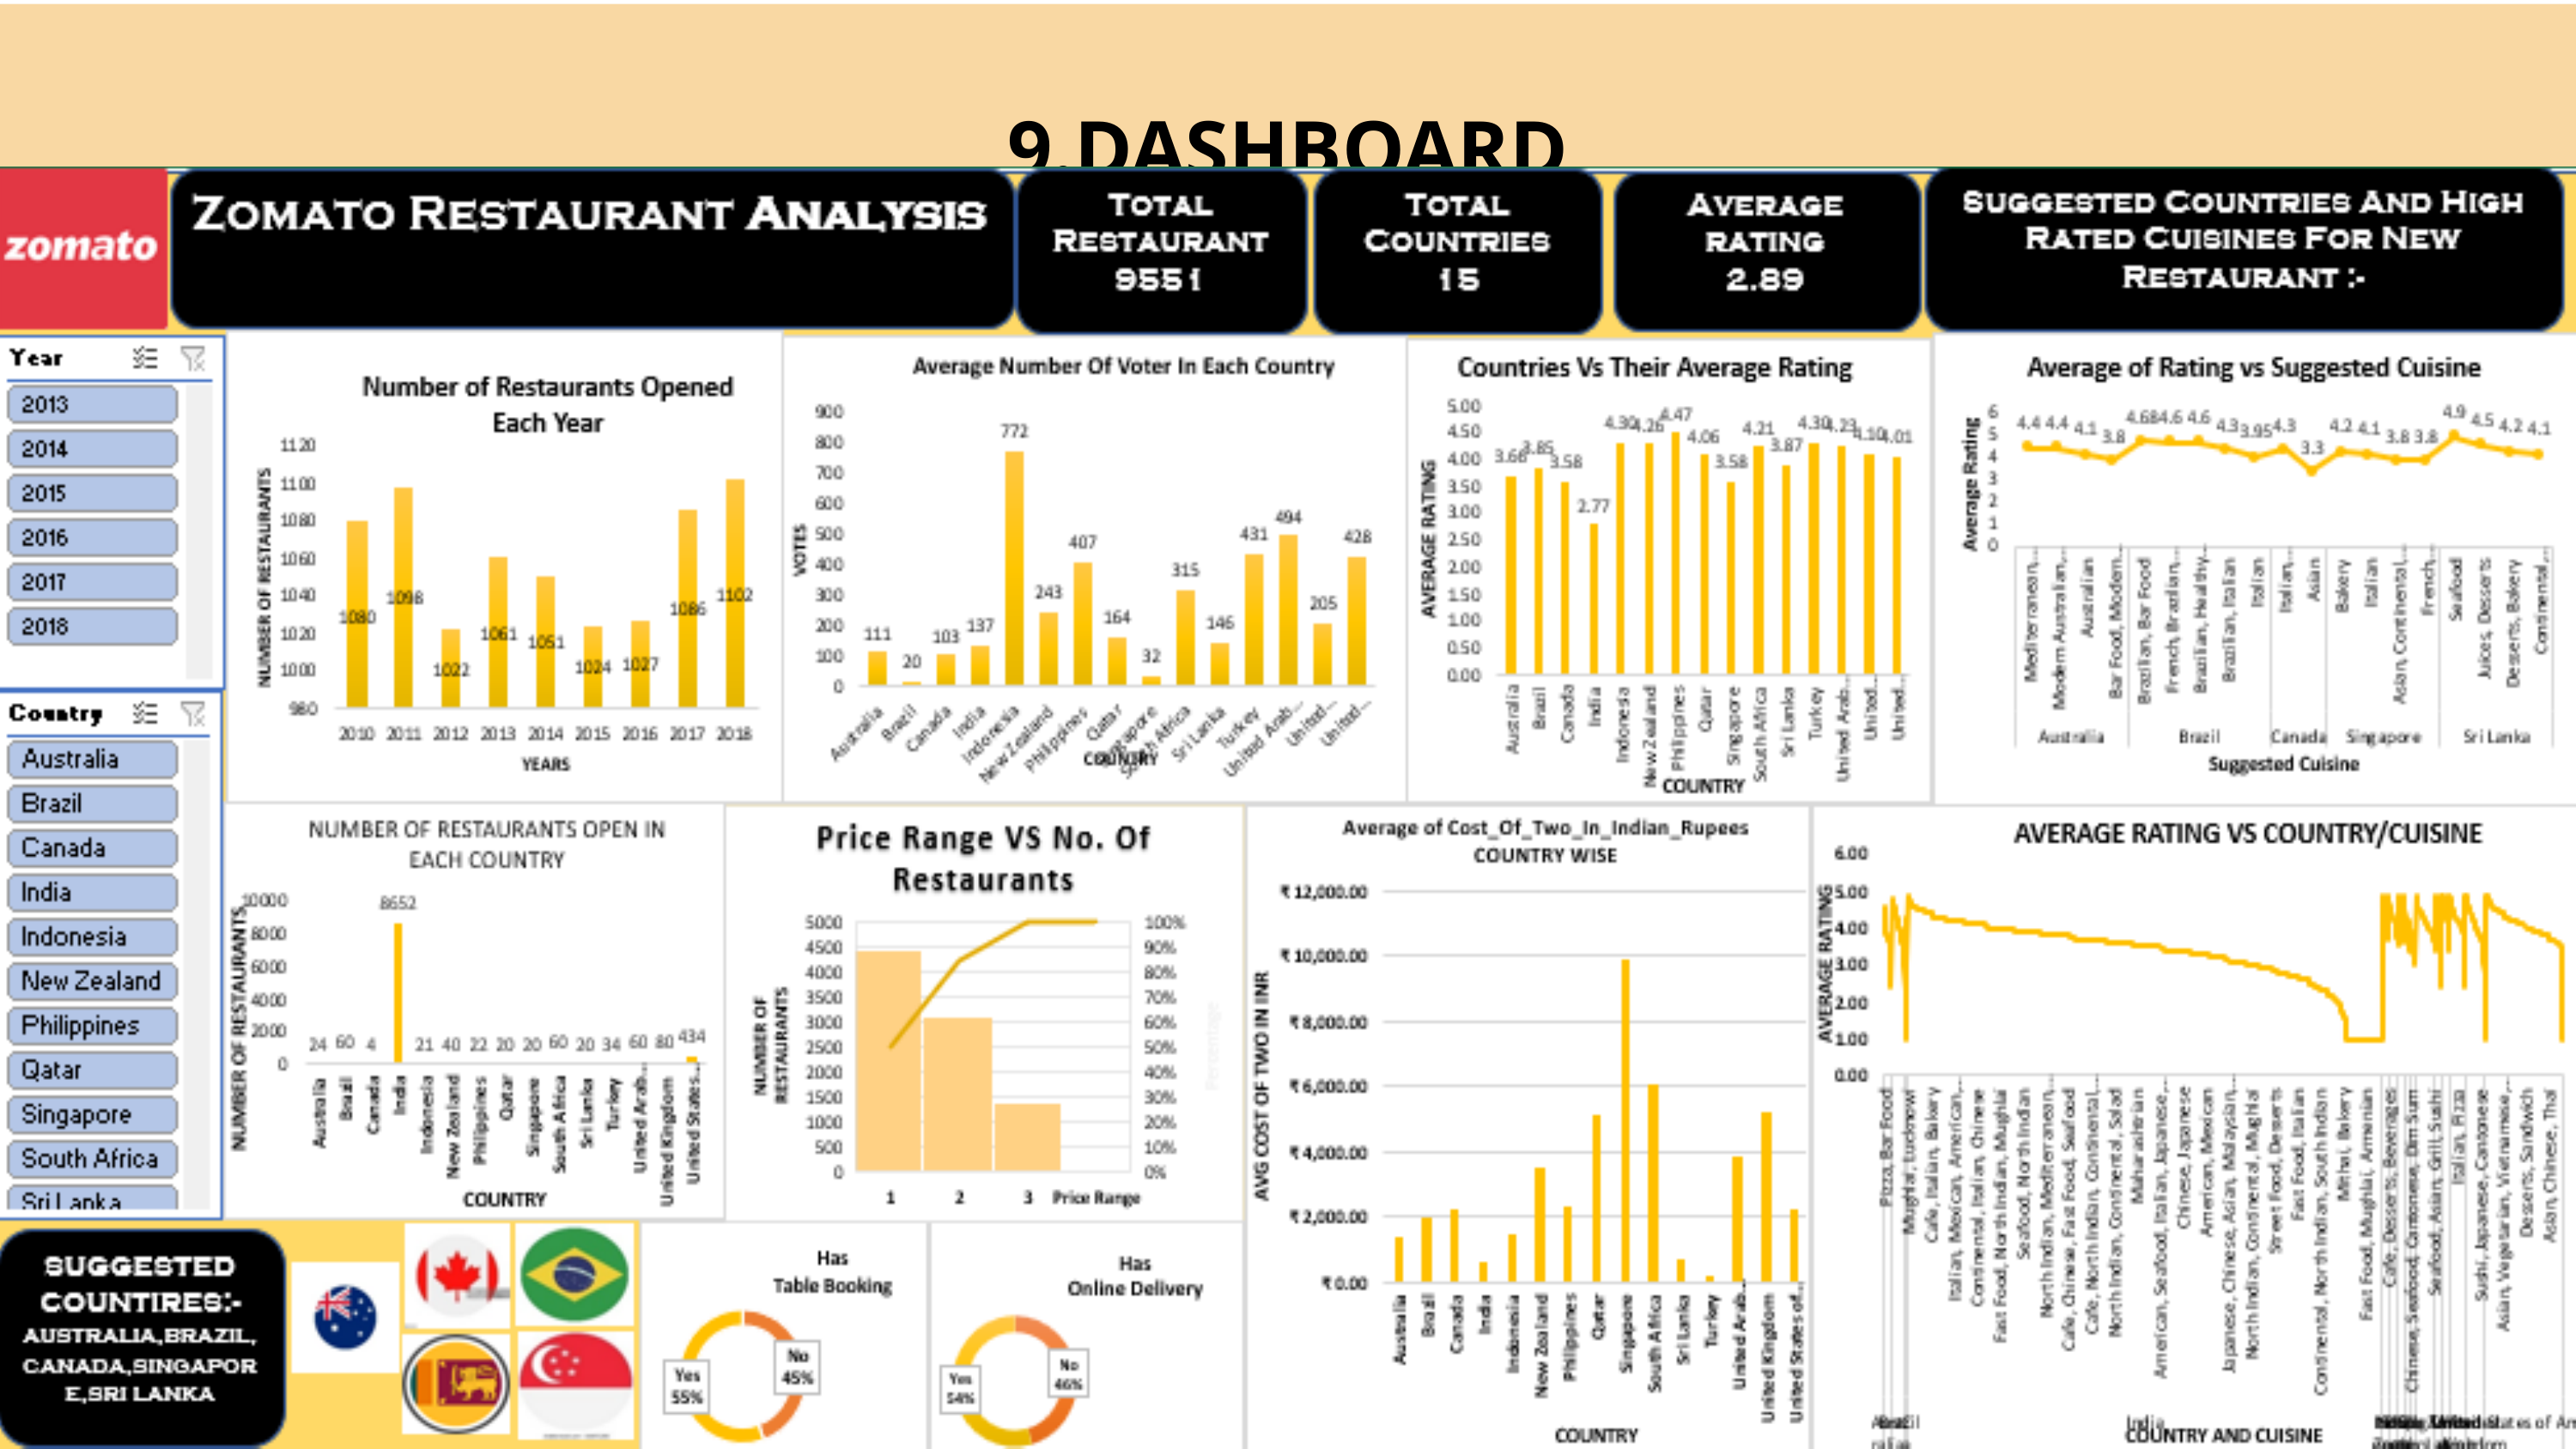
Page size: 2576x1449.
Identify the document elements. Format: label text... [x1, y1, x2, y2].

text_box 9.DASHBOARD [0, 3, 2576, 167]
picture [0, 167, 2576, 1449]
